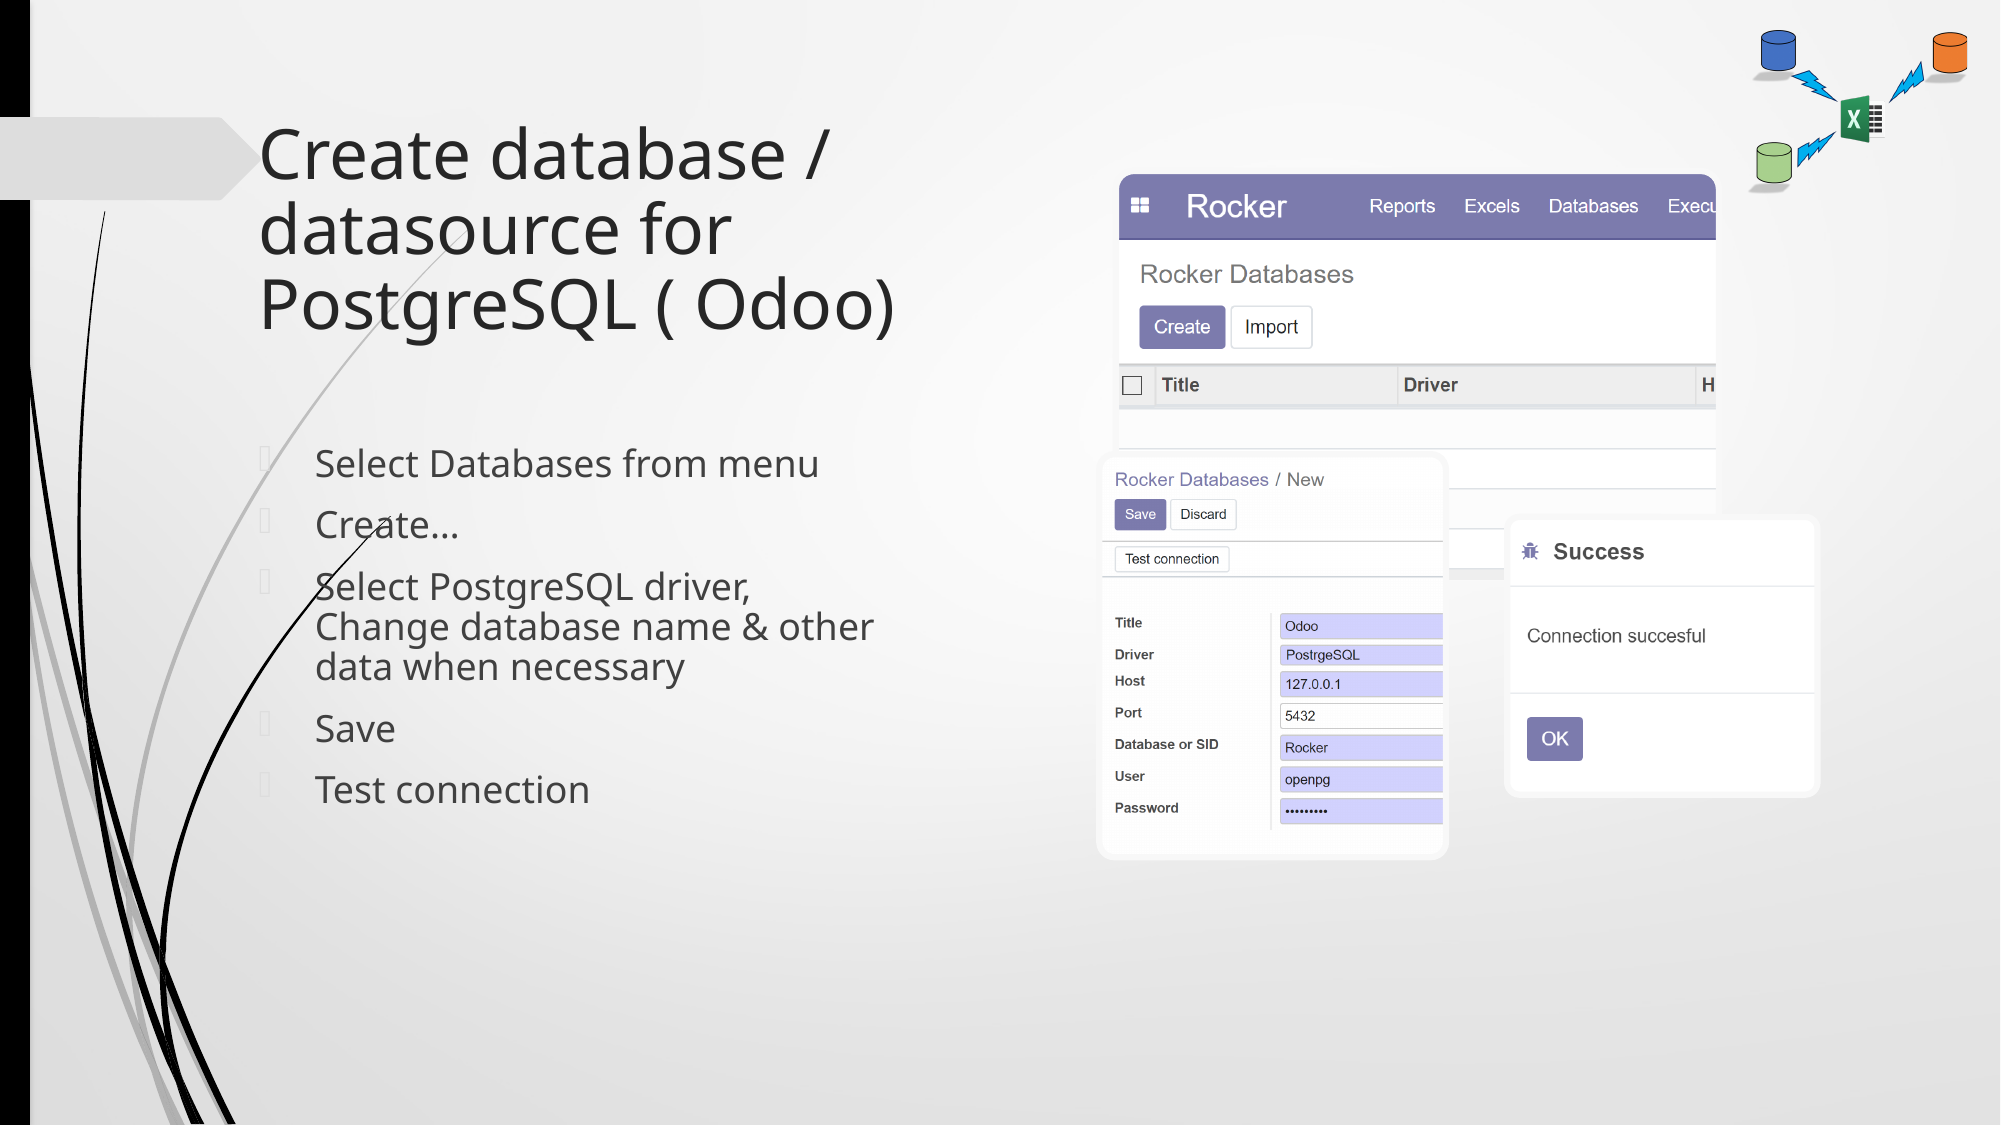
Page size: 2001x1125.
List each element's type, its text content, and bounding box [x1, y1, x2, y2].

picture [1099, 170, 1818, 858]
picture [1746, 30, 1968, 195]
list Select Databases from menu Create… Select PostgreSQL driver, Change database name & other data when necessary Save Test connection [243, 437, 912, 950]
title Create database / datasource for PostgreSQL ( Odoo) [243, 112, 912, 400]
